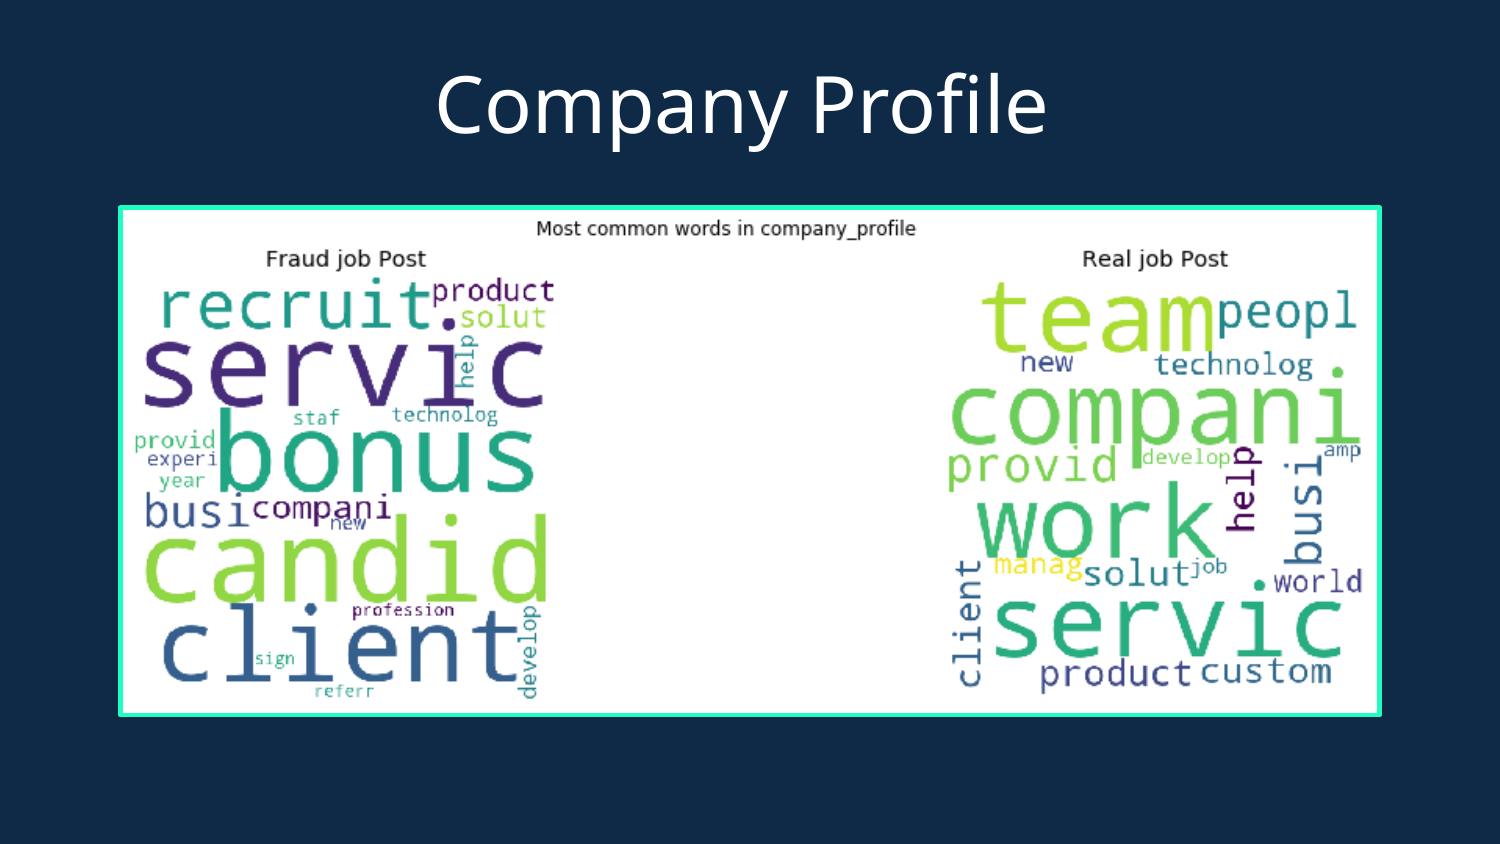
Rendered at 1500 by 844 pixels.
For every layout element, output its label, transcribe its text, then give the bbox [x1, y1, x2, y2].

picture [122, 209, 1378, 714]
text_box Company Profile [152, 39, 1331, 190]
